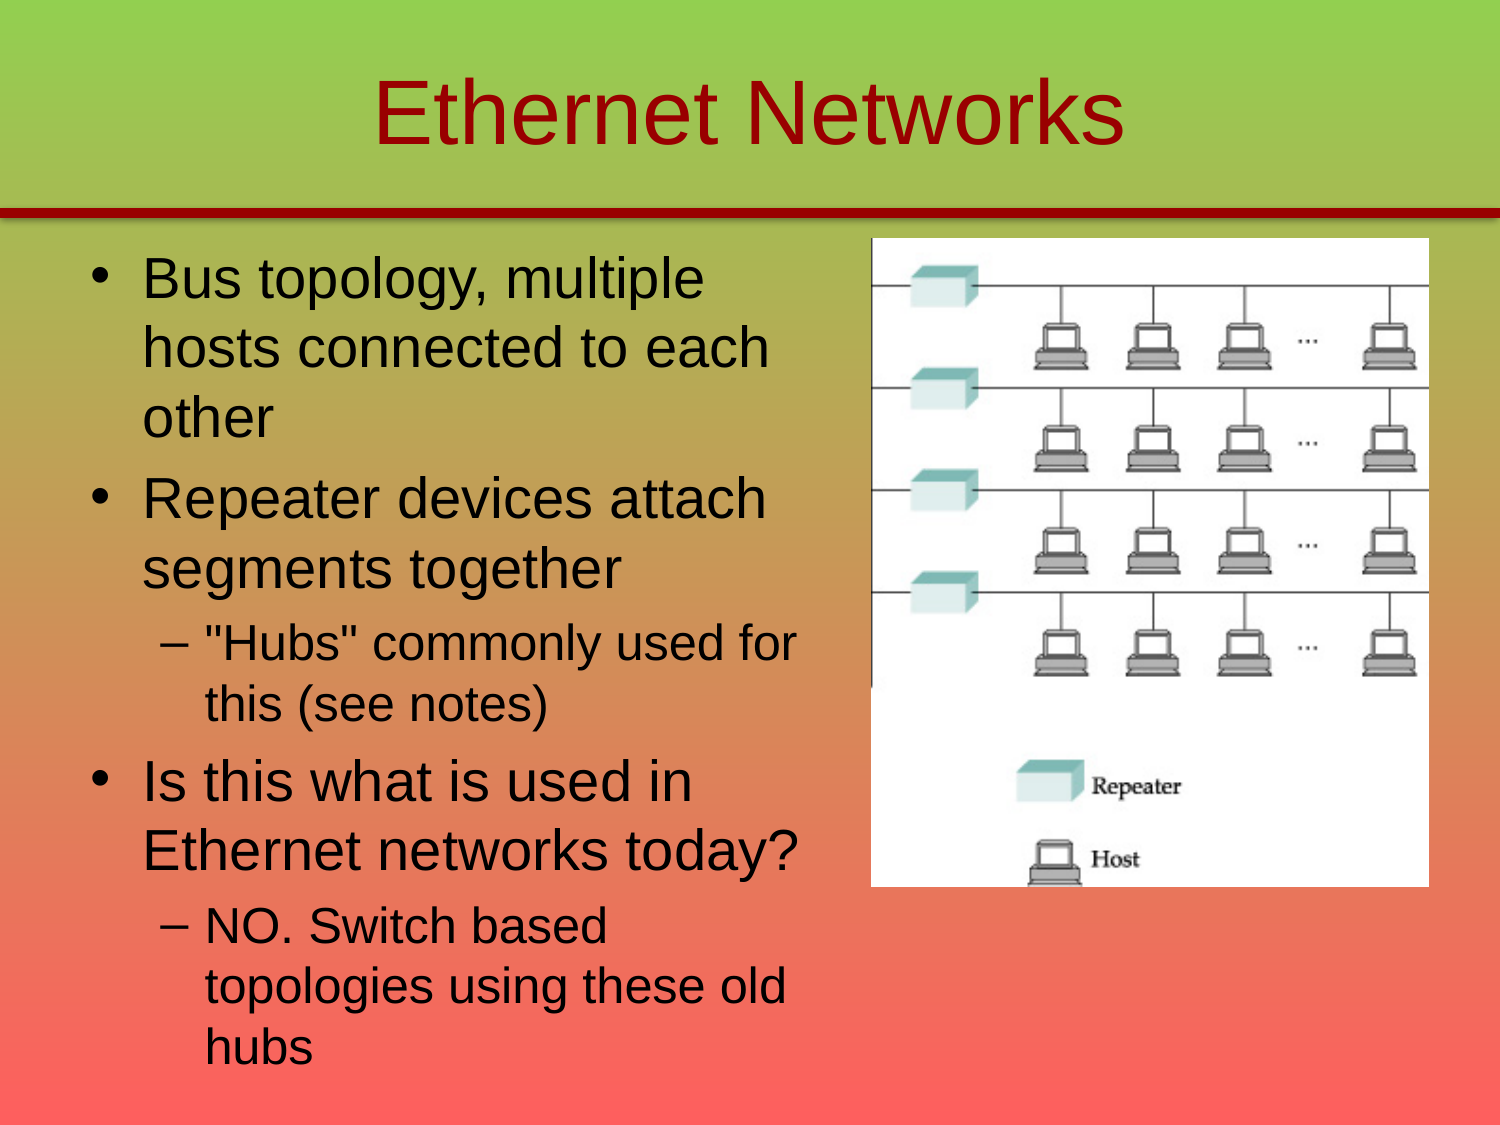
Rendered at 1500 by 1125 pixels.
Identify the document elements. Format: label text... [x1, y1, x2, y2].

title Ethernet Networks [75, 13, 1425, 202]
picture [871, 237, 1429, 887]
list Bus topology, multiple hosts connected to each other Repeater devices attach segments together "Hubs" commonly used for this (see notes) Is this what is used in Ethernet networks today? NO. Switch based topologies using these old hubs [75, 232, 842, 1098]
